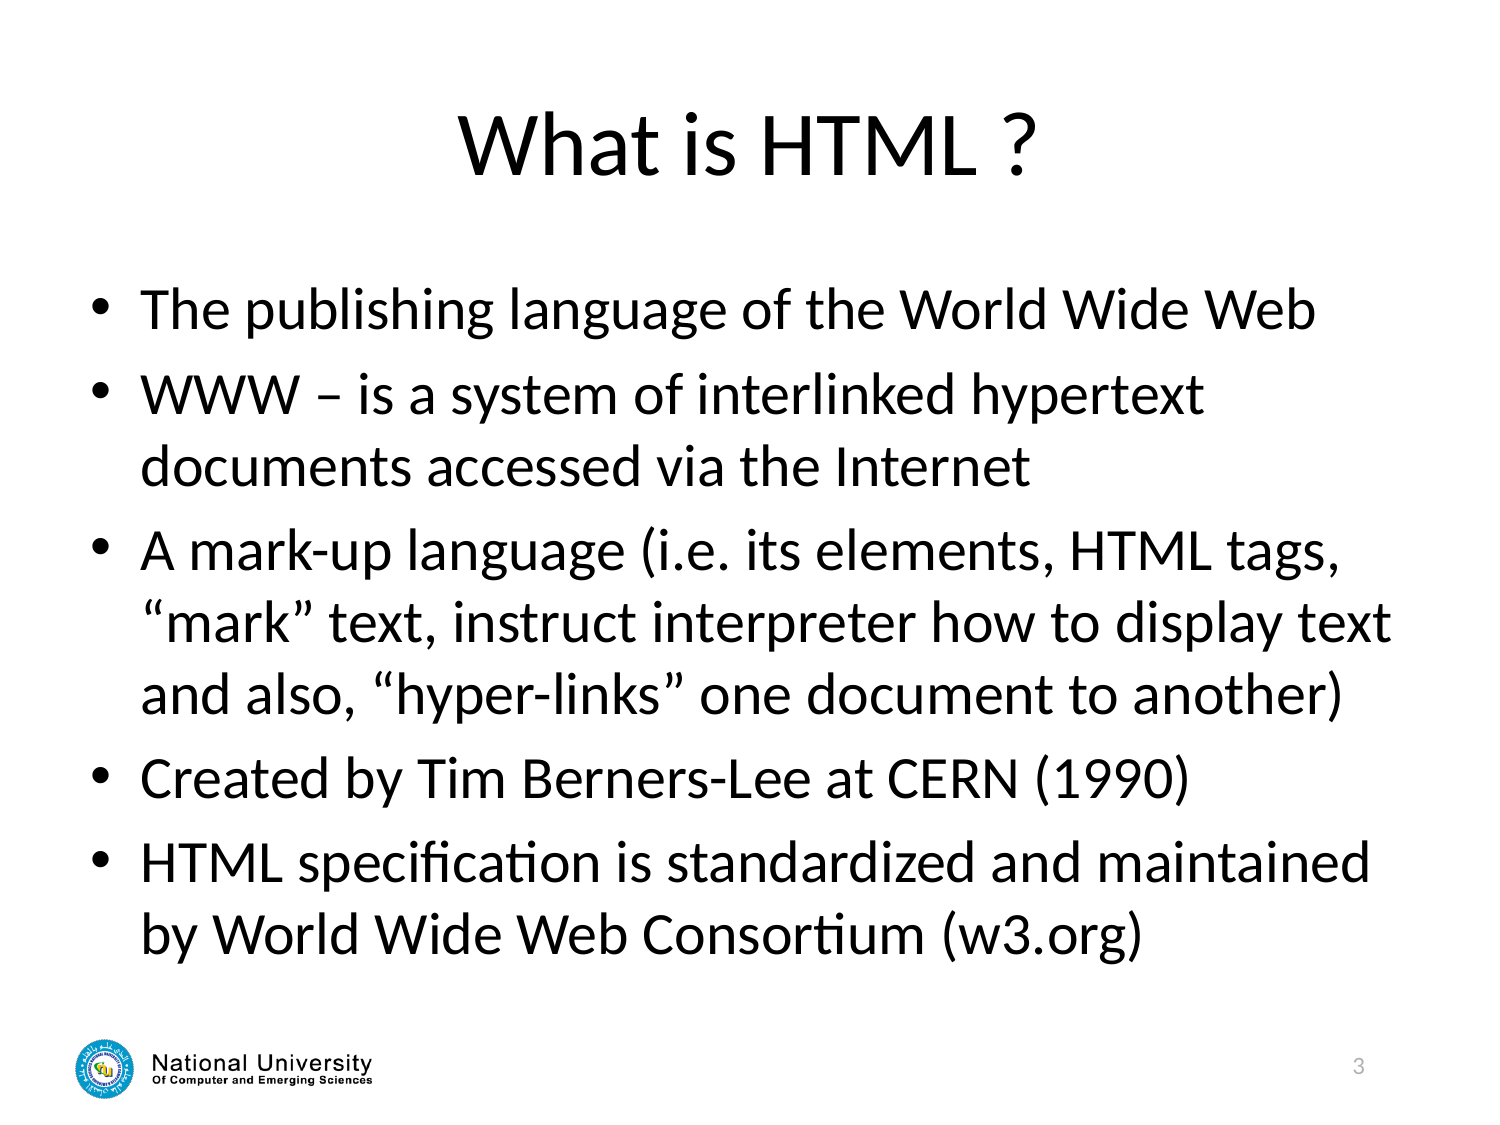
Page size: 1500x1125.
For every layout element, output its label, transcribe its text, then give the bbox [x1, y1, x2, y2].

picture [75, 1039, 98, 1065]
picture [111, 1074, 134, 1099]
picture [87, 1052, 122, 1086]
list The publishing language of the World Wide Web WWW – is a system of interlinked hypertext documents accessed via the Internet A mark-up language (i.e. its elements, HTML tags, “mark” text, instruct interpreter how to display text and also, “hyper-links” one document to another) Created by Tim Berners-Lee at CERN (1990) HTML specification is standardized and maintained by World Wide Web Consortium (w3.org) [75, 262, 1425, 1005]
title What is HTML ? [75, 45, 1425, 233]
slide_number 3 [1337, 1034, 1425, 1095]
picture [75, 1075, 100, 1099]
picture [151, 1034, 382, 1104]
picture [111, 1039, 134, 1064]
